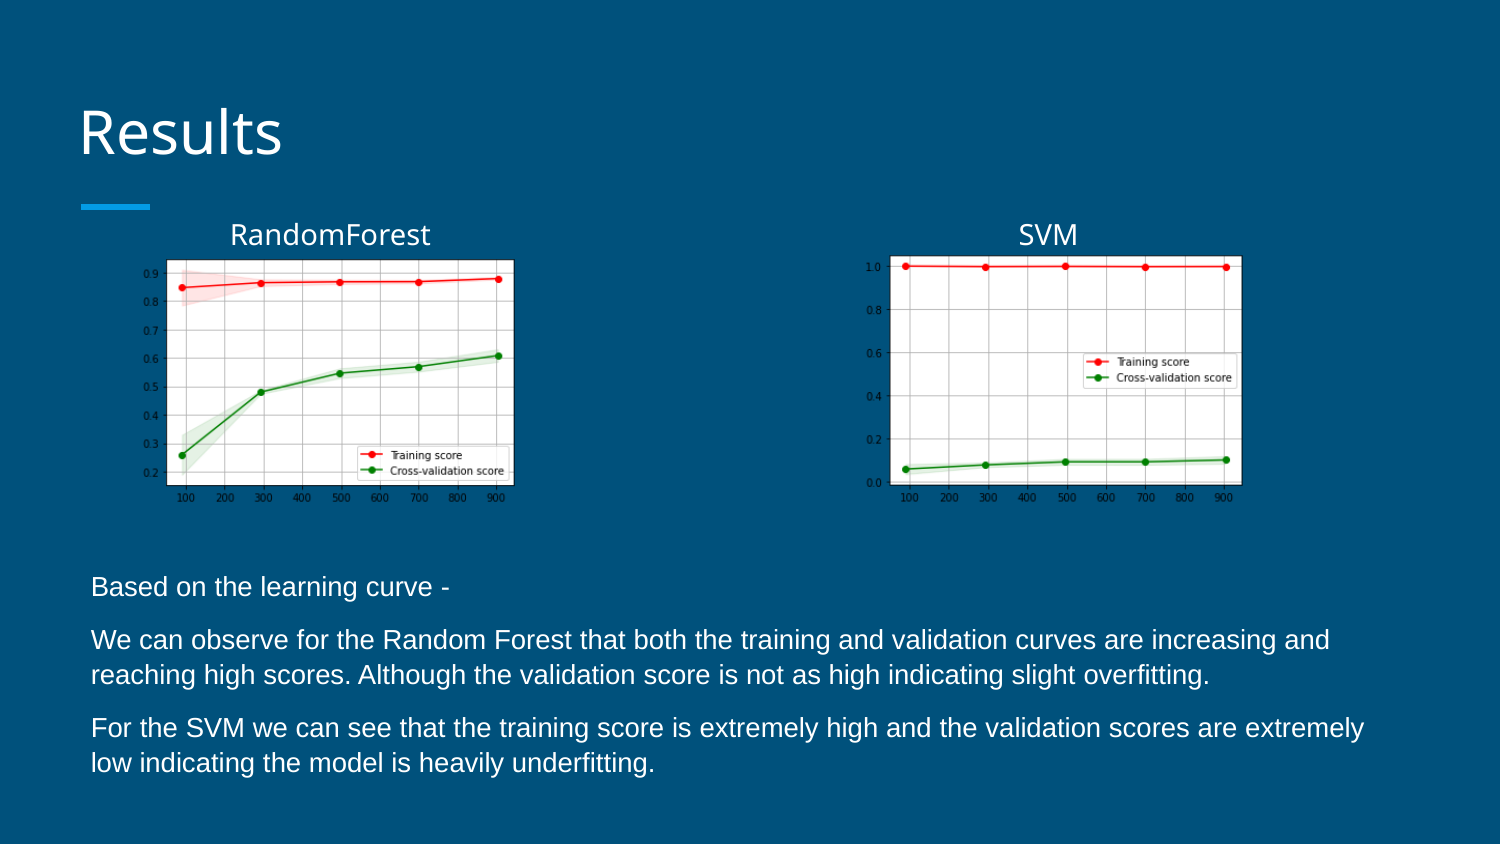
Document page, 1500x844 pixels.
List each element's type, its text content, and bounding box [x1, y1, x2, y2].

text_box RandomForest [214, 201, 514, 251]
list Based on the learning curve - We can observe for the Random Forest that both the training and validation curves are increasing and reaching high scores. Although the validation score is not as high indicating slight overfitting. For the SVM we can see that the training score is extremely high and the validation scores are extremely low indicating the model is heavily underfitting. [75, 276, 1403, 799]
title Results [63, 75, 1437, 188]
text_box SVM [1003, 201, 1115, 247]
picture [167, 260, 514, 486]
picture [890, 256, 1241, 485]
